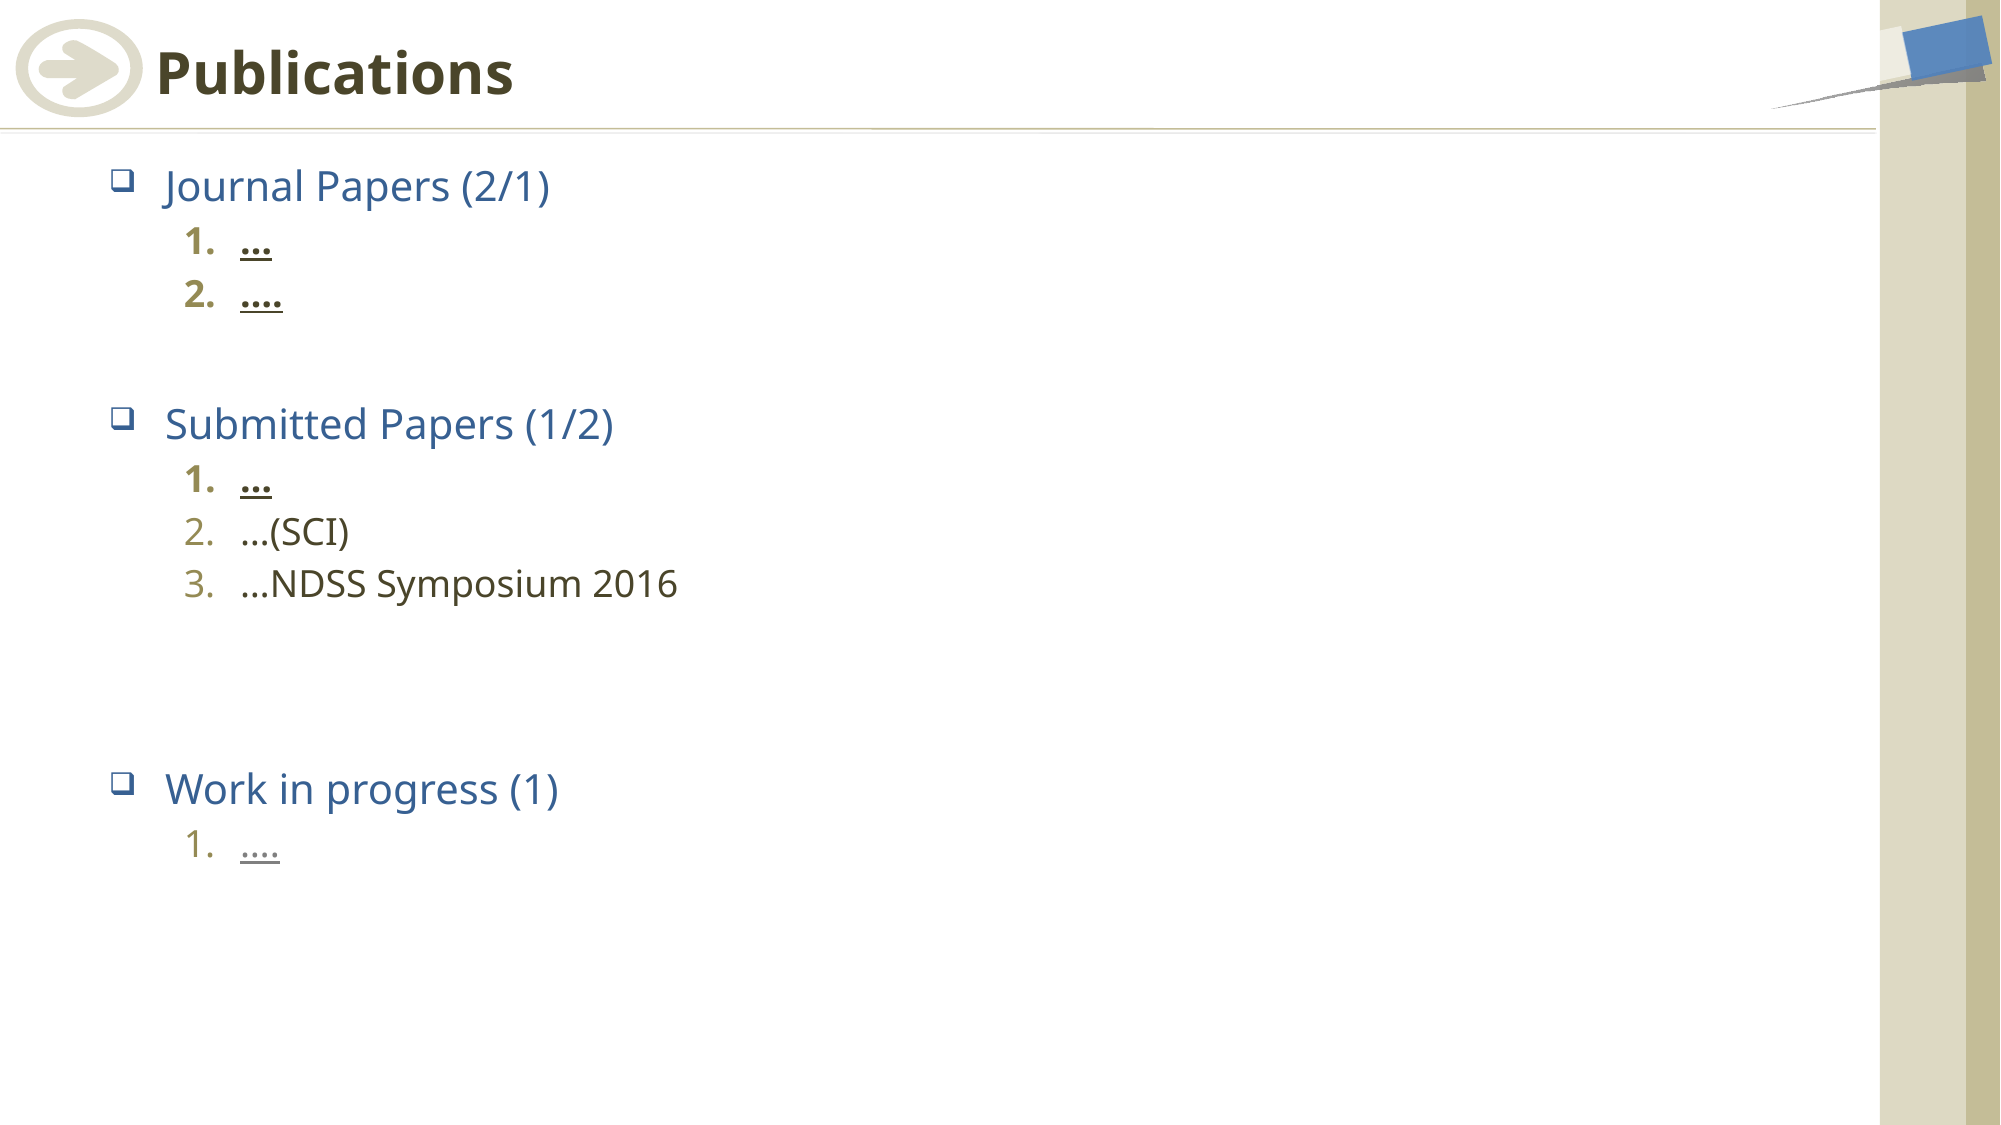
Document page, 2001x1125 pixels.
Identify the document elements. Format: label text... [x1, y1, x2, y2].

list Journal Papers (2/1) … …. Submitted Papers (1/2) … …(SCI) …NDSS Symposium 2016 Work in progress (1) …. [93, 152, 1875, 1102]
title Publications [140, 24, 1900, 118]
